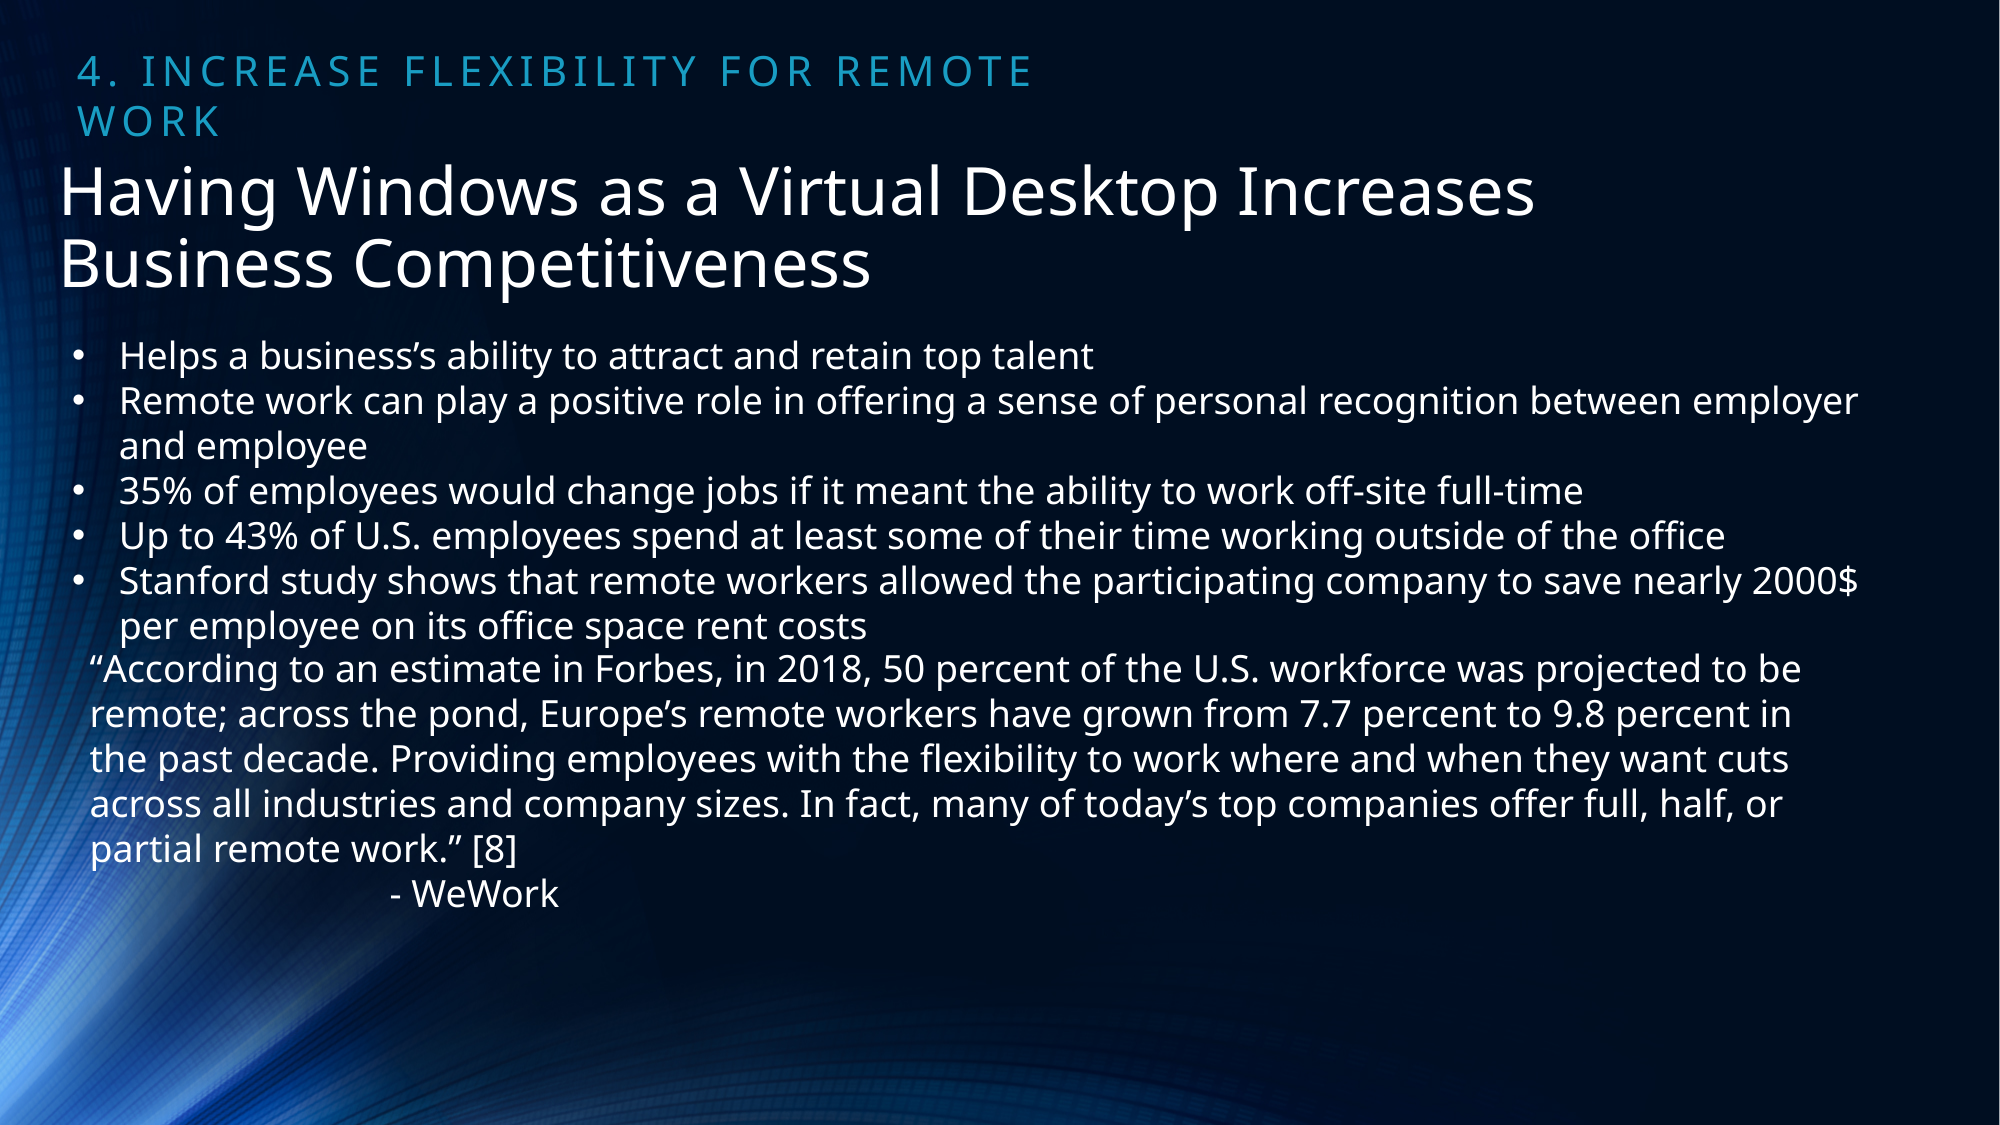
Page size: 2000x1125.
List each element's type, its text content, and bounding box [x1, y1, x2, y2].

text_box 4. INCREASE FLEXIBILITY FOR REMOTE WORK [62, 37, 1175, 149]
picture [0, 0, 2000, 1125]
text_box Helps a business’s ability to attract and retain top talent Remote work can play a positive role in offering a sense of personal recognition between employer and employee 35% of employees would change jobs if it meant the ability to work off-site full-time Up to 43% of U.S. employees spend at least some of their time working outside of the office Stanford study shows that remote workers allowed the participating company to save nearly 2000$ per employee on its office space rent costs [57, 324, 1888, 655]
text_box “According to an estimate in Forbes, in 2018, 50 percent of the U.S. workforce was projected to be remote; across the pond, Europe’s remote workers have grown from 7.7 percent to 9.8 percent in the past decade. Providing employees with the flexibility to work where and when they want cuts across all industries and company sizes. In fact, many of today’s top companies offer full, half, or partial remote work.” [8] - WeWork [74, 637, 1838, 923]
list Having Windows as a Virtual Desktop Increases Business Competitiveness [43, 149, 1788, 313]
